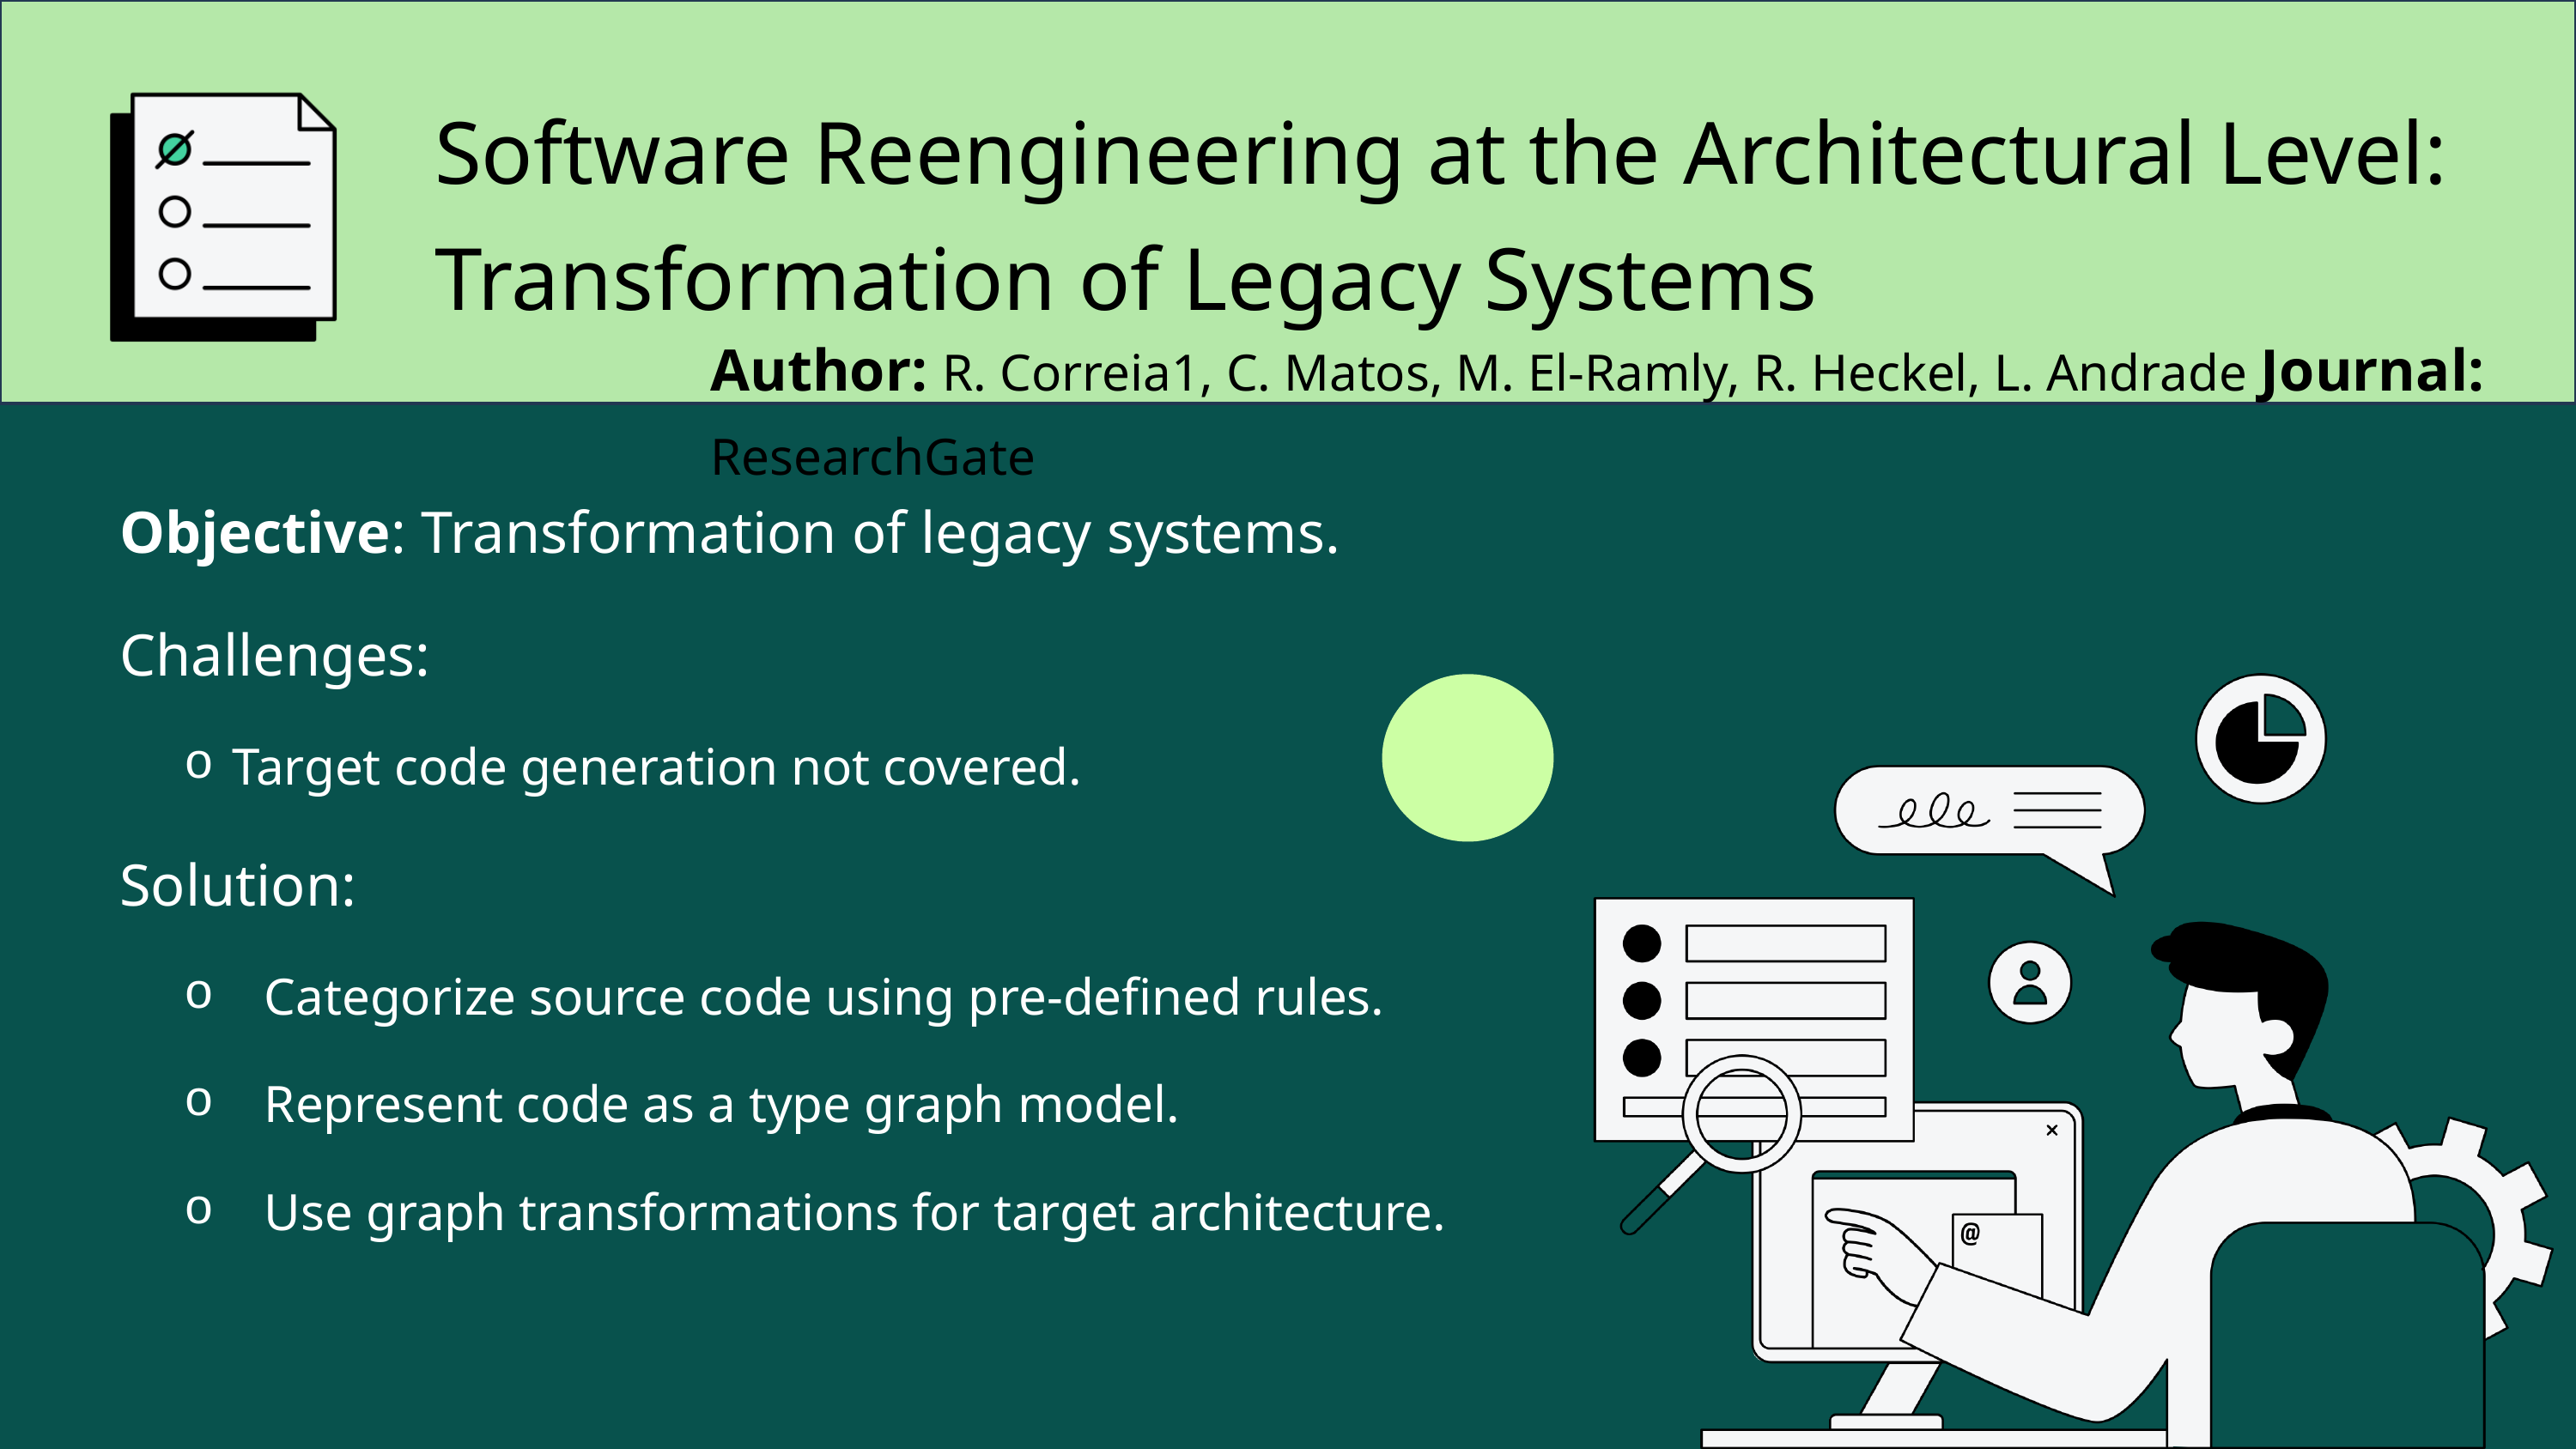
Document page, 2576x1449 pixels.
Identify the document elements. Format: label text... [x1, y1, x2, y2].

picture [1592, 673, 2555, 1449]
text_box [0, 0, 2576, 405]
text_box [1382, 674, 1554, 842]
text_box Software Reengineering at the Architectural Level: Transformation of Legacy Systems [434, 74, 2501, 328]
picture [53, 68, 400, 374]
text_box Objective: Transformation of legacy systems. Challenges: Target code generation not covered. Solution: Categorize source code using pre-defined rules. Represent code as a type graph model. Use graph transformations for target architecture. [119, 441, 2125, 1240]
text_box Author: R. Correia1, C. Matos, M. El-Ramly, R. Heckel, L. Andrade Journal: ResearchGate [710, 318, 2501, 488]
